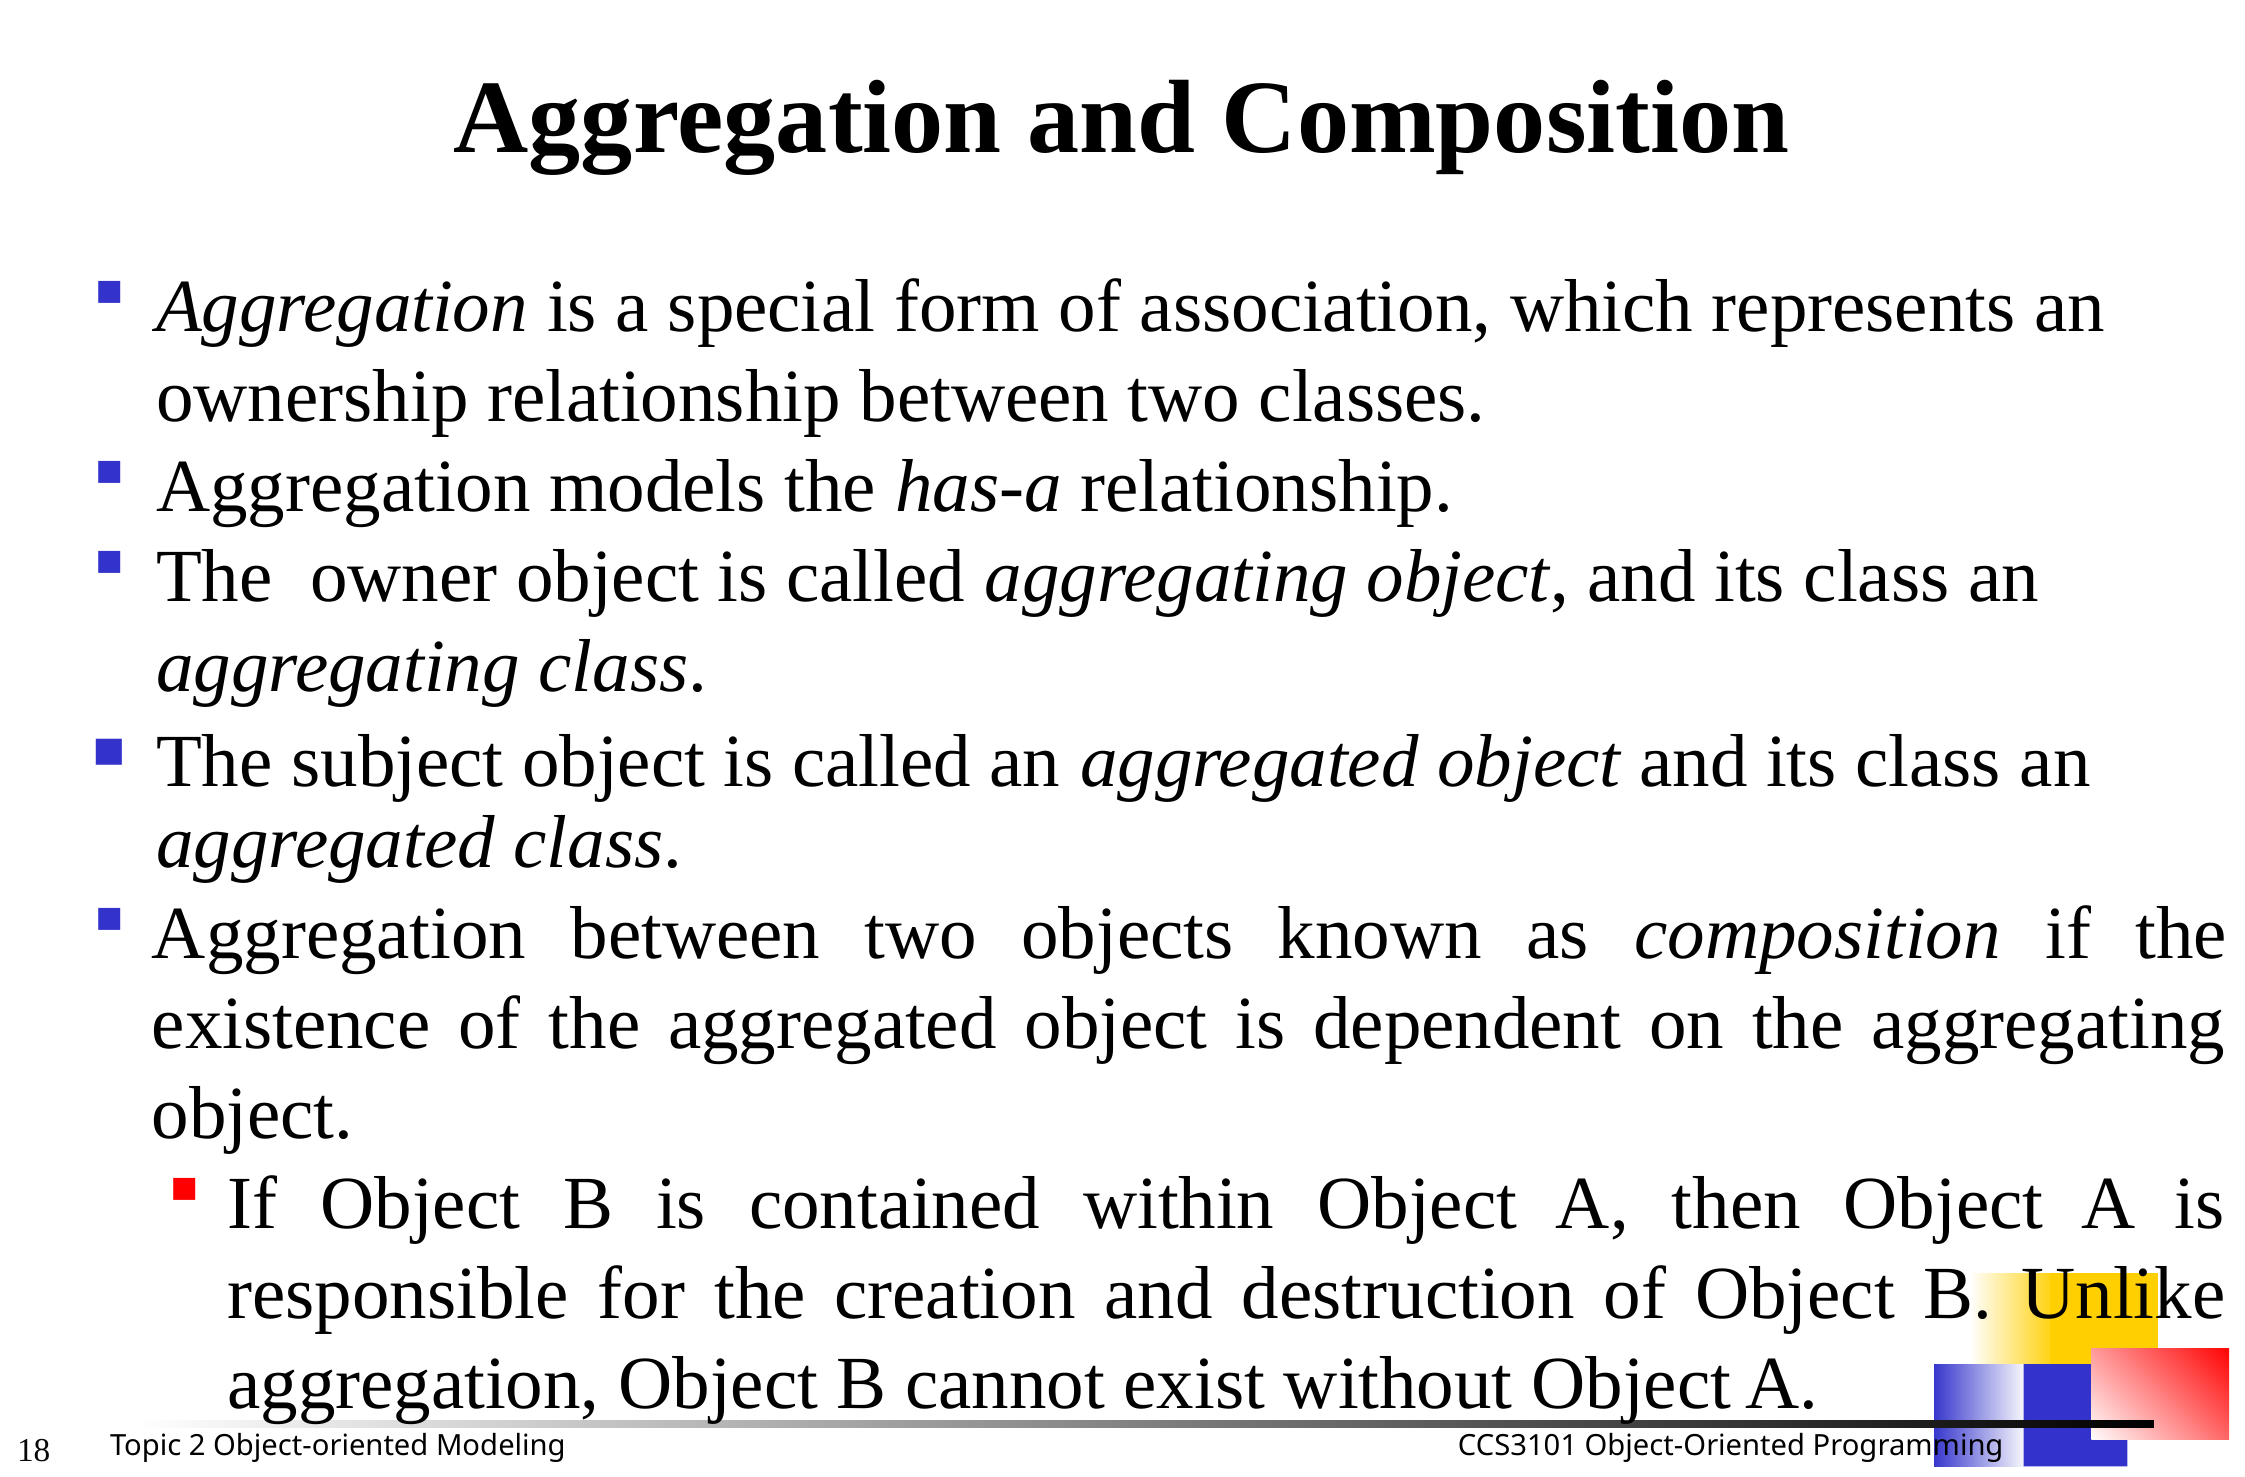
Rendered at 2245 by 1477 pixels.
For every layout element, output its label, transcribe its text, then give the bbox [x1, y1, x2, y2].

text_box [2030, 1273, 2034, 1313]
text_box [2035, 1304, 2039, 1316]
title Aggregation and Composition [168, 37, 2076, 186]
list Aggregation is a special form of association, which represents an ownership relationship between two classes. Aggregation models the has-a relationship. The owner object is called aggregating object, and its class an aggregating class. The subject object is called an aggregated object and its class an aggregated class. Aggregation between two objects known as composition if the existence of the aggregated object is dependent on the aggregating object. If Object B is contained within Object A, then Object A is responsible for the creation and destruction of Object B. Unlike aggregation, Object B cannot exist without Object A. [74, 247, 2245, 1124]
